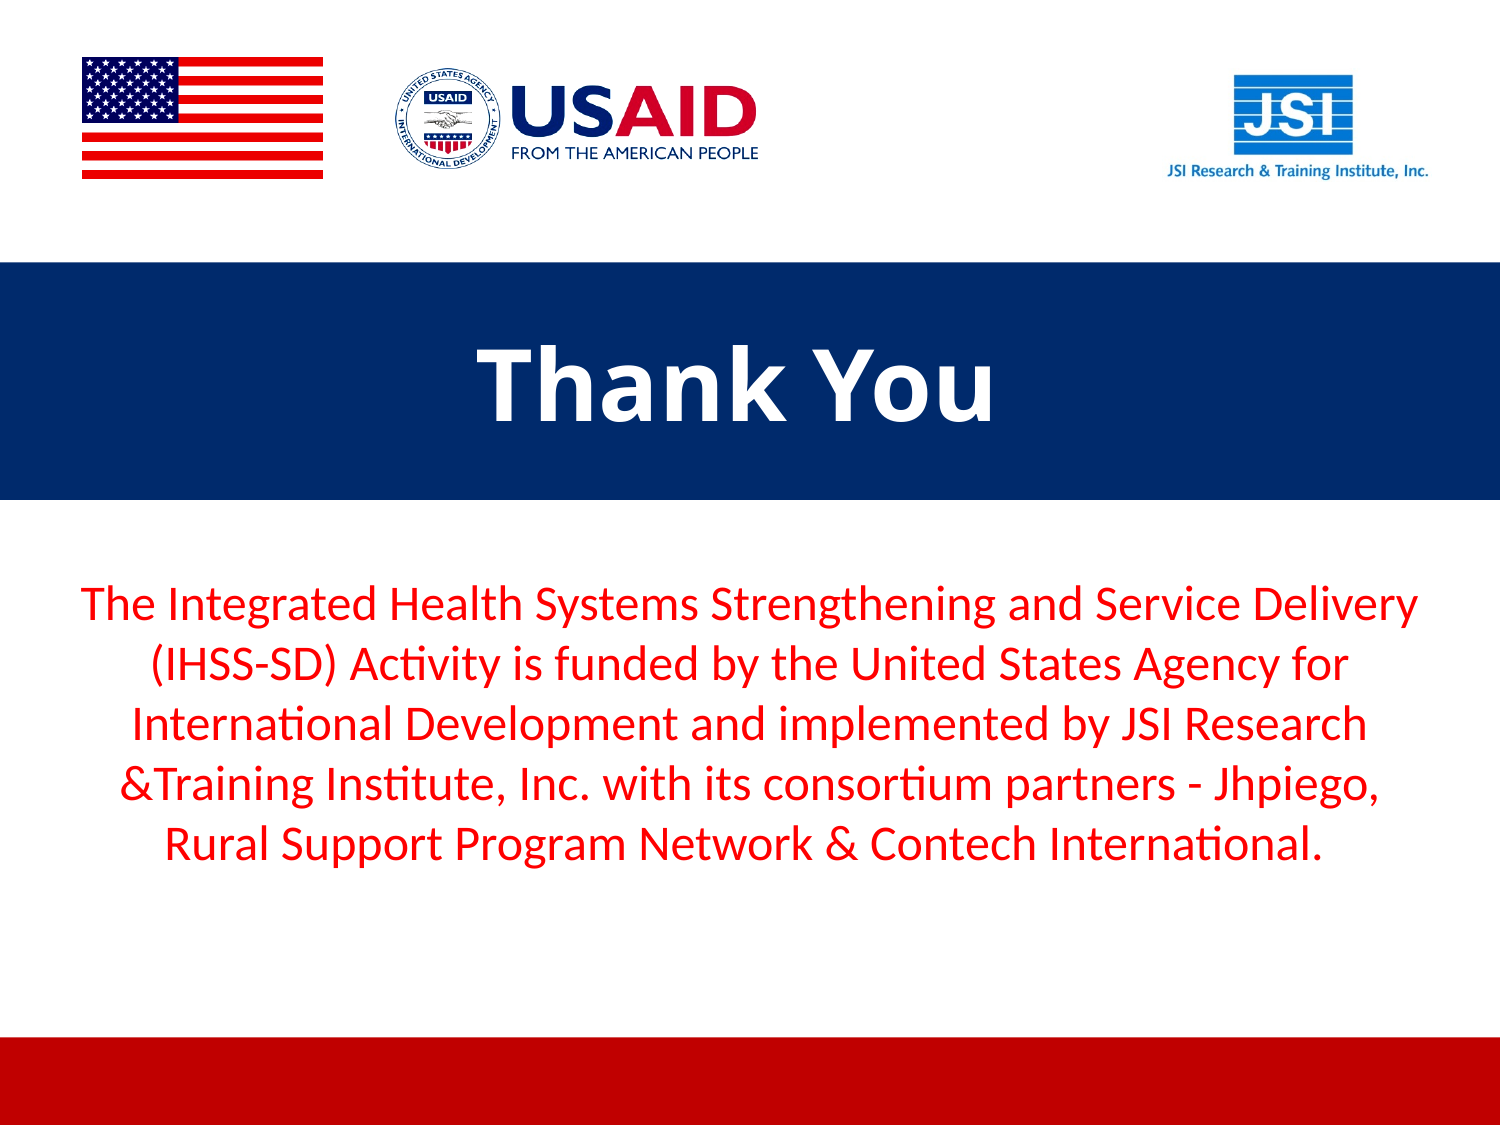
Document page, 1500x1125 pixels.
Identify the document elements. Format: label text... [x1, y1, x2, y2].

subtitle The Integrated Health Systems Strengthening and Service Delivery (IHSS-SD) Activity is funded by the United States Agency for International Development and implemented by JSI Research &Training Institute, Inc. with its consortium partners - Jhpiego, Rural Support Program Network & Contech International. [62, 562, 1438, 925]
picture [1162, 68, 1432, 182]
title Thank You [0, 262, 1500, 500]
